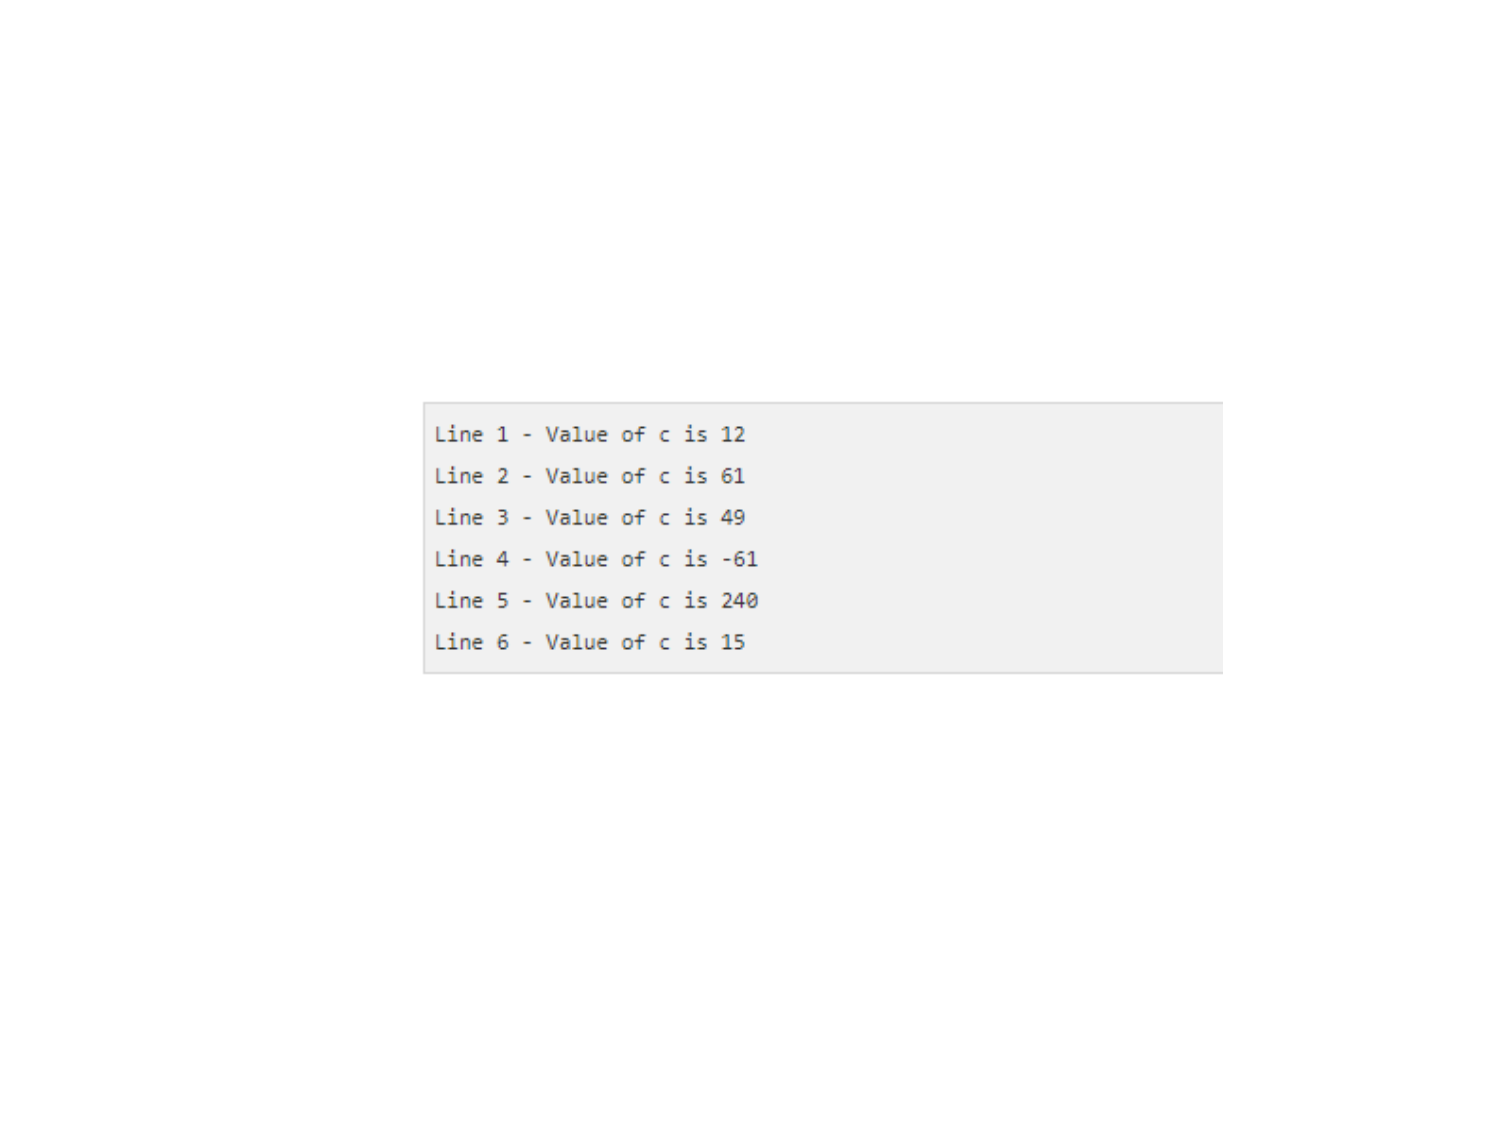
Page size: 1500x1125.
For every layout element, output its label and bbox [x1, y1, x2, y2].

picture [416, 392, 1223, 683]
